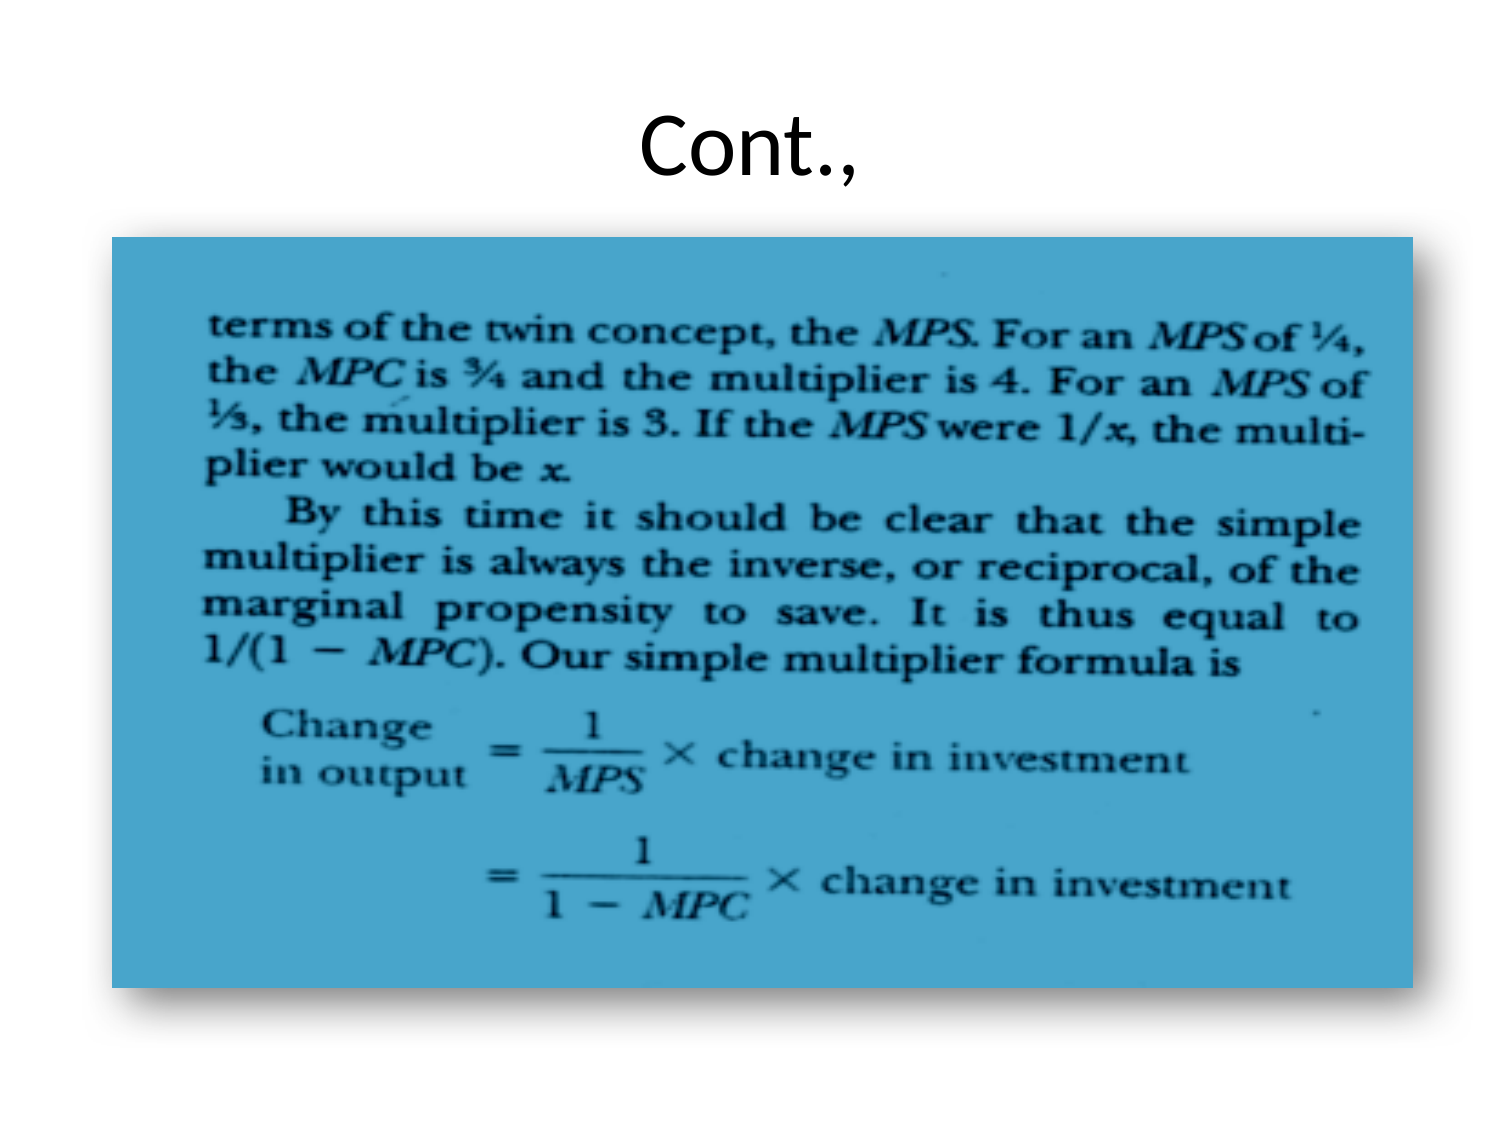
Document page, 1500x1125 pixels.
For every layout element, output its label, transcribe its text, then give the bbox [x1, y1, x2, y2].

picture [112, 237, 1413, 988]
title Cont., [75, 45, 1425, 233]
